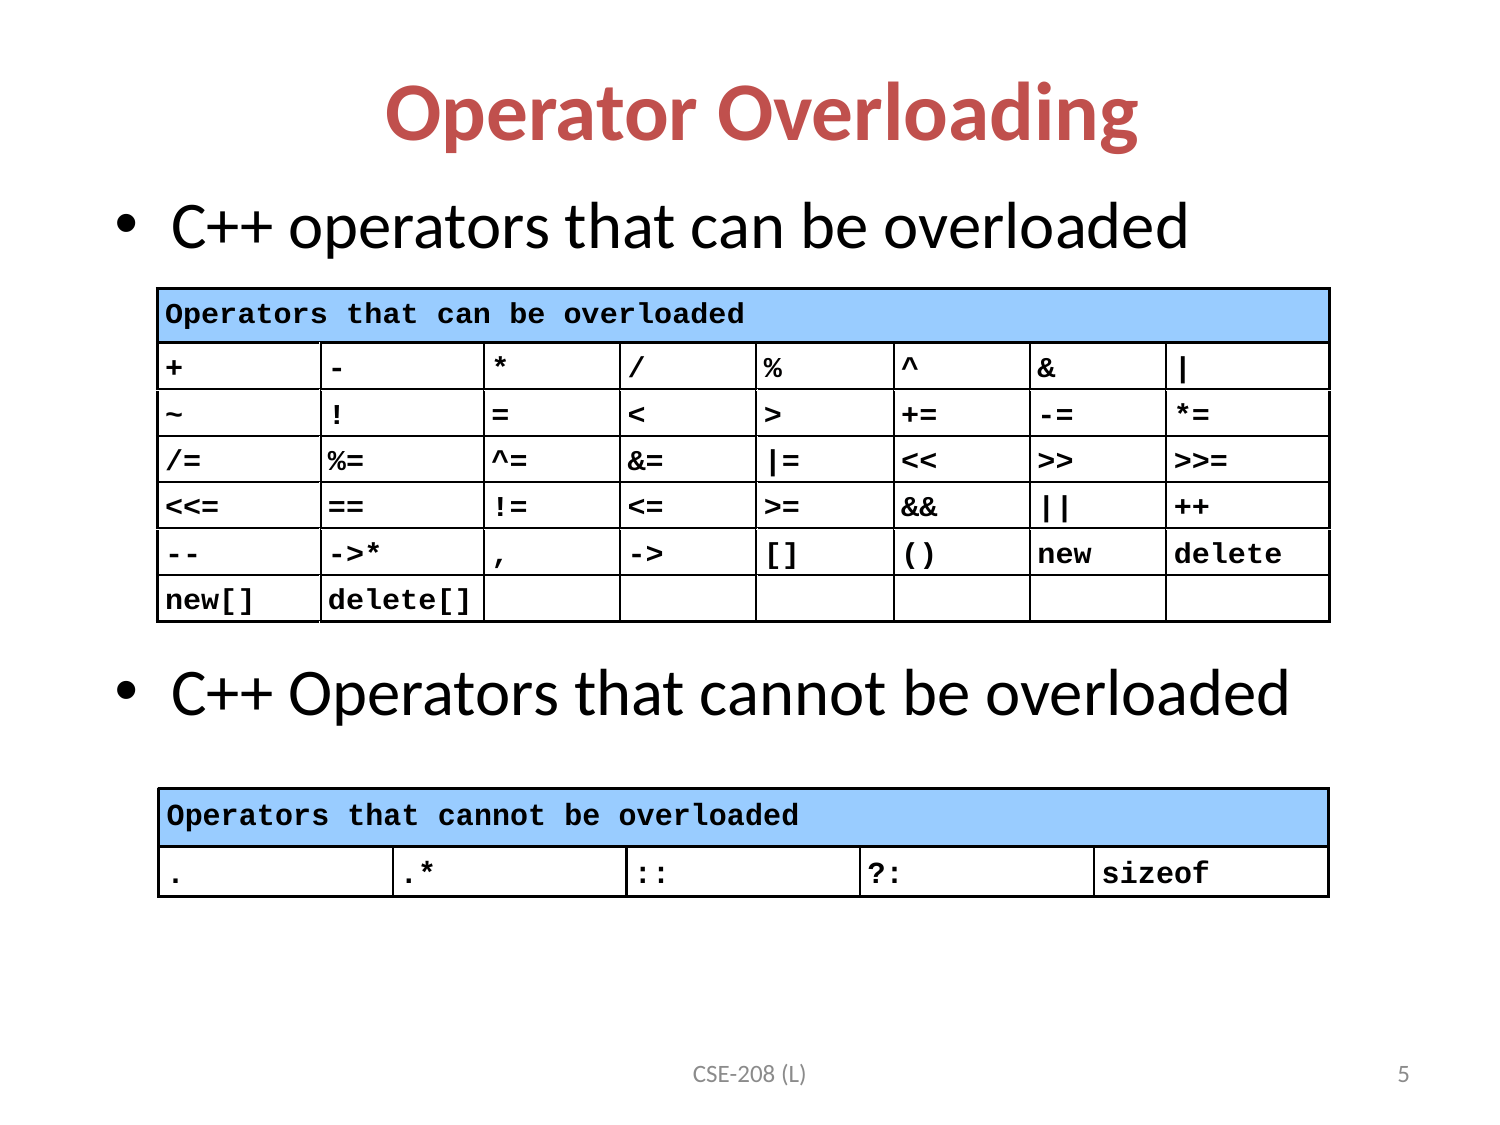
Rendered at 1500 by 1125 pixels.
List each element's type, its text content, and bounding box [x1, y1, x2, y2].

text_box Operator Overloading [62, 50, 1388, 165]
text_box C++ operators that can be overloaded C++ Operators that cannot be overloaded [99, 174, 1375, 286]
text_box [99, 787, 1388, 951]
text_box C++ operators that can be overloaded C++ Operators that cannot be overloaded [99, 674, 1375, 786]
slide_number 5 [1074, 1042, 1425, 1103]
footer CSE-208 (L) [512, 1042, 988, 1103]
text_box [0, 287, 1500, 663]
